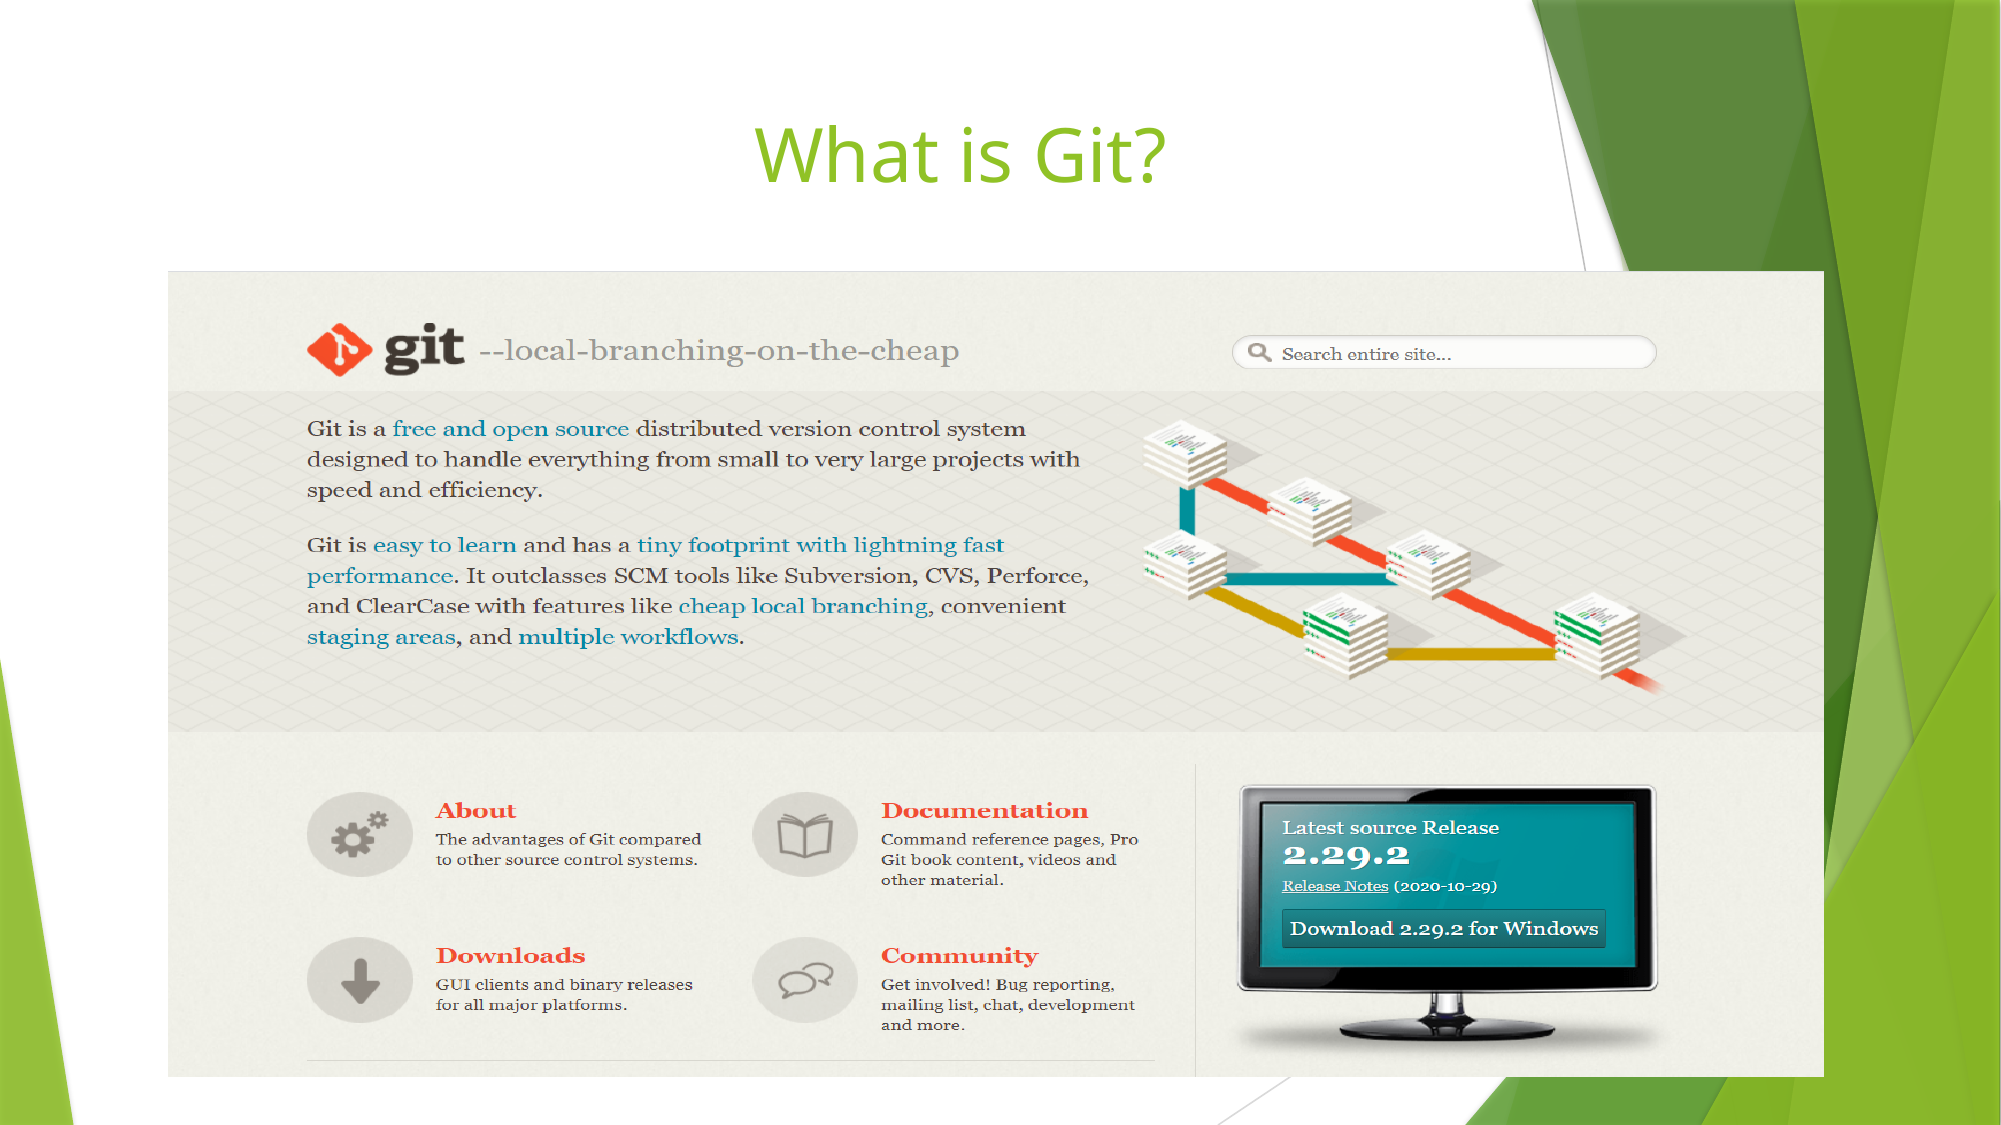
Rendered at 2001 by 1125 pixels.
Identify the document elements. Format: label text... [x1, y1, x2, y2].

title What is Git? [739, 99, 1522, 268]
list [168, 271, 1824, 1077]
